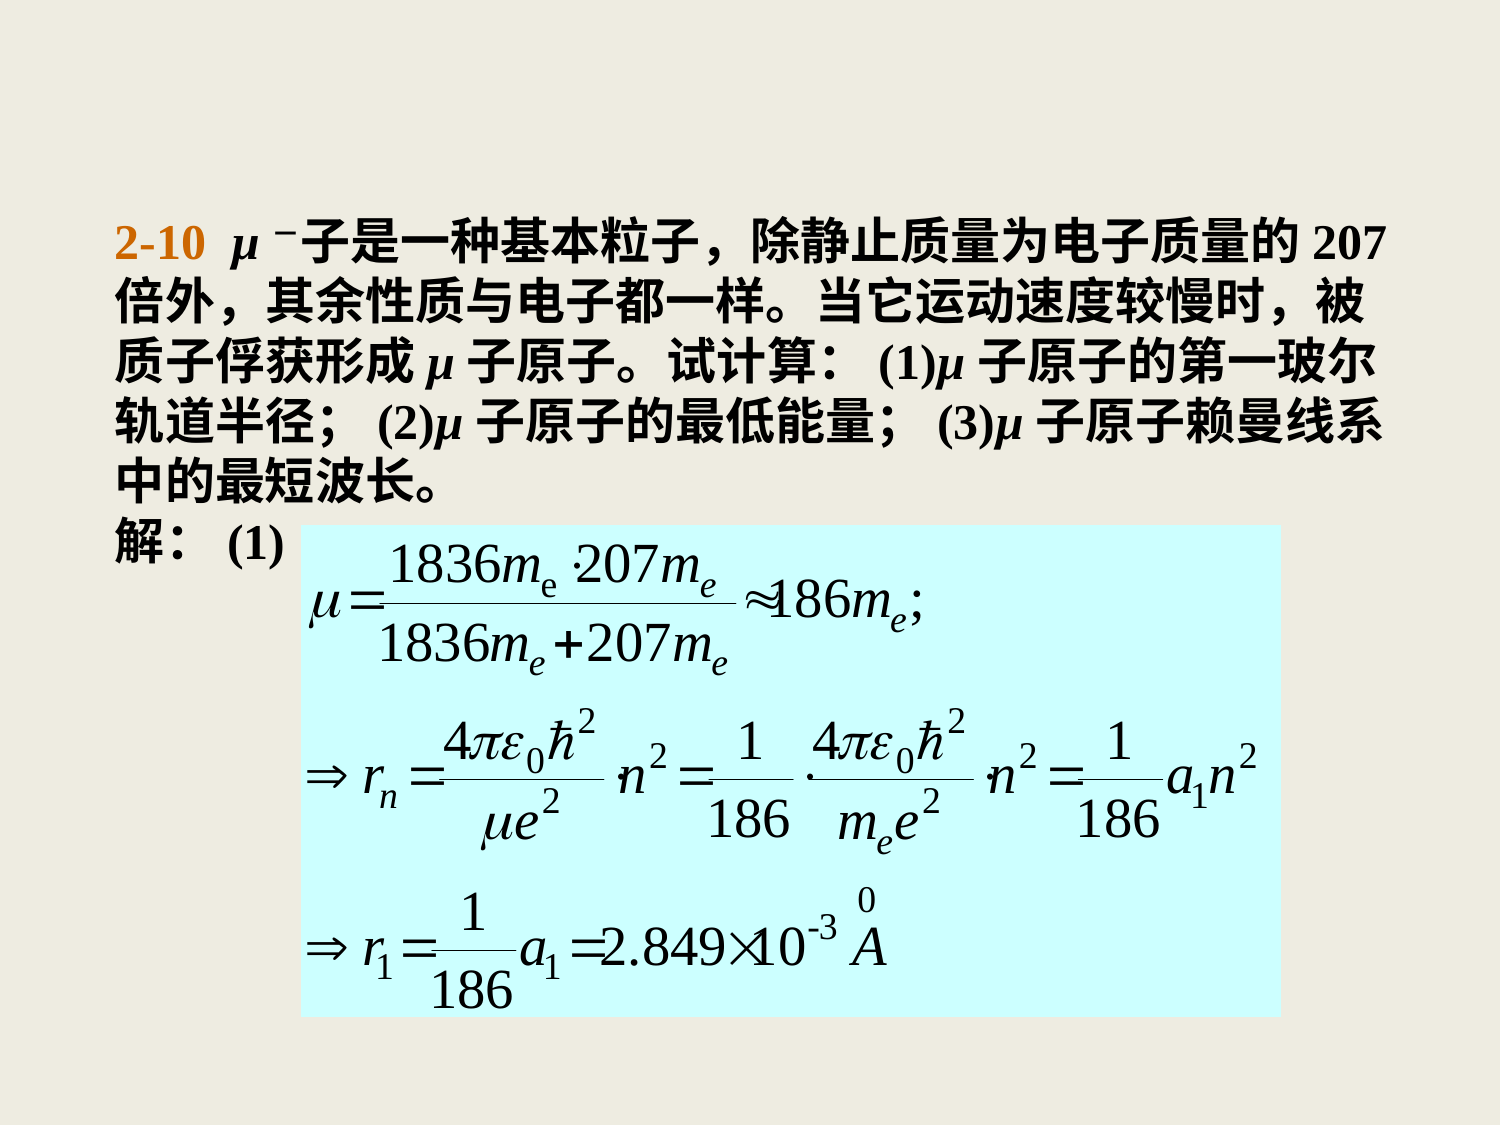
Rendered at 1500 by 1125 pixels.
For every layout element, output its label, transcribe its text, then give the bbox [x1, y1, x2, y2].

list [300, 524, 1282, 1018]
text_box 2-10 μ－子是一种基本粒子，除静止质量为电子质量的207倍外，其余性质与电子都一样。当它运动速度较慢时，被质子俘获形成μ子原子。试计算：(1)μ子原子的第一玻尔轨道半径；(2)μ子原子的最低能量；(3)μ子原子赖曼线系中的最短波长。 解：(1) [100, 201, 1424, 577]
